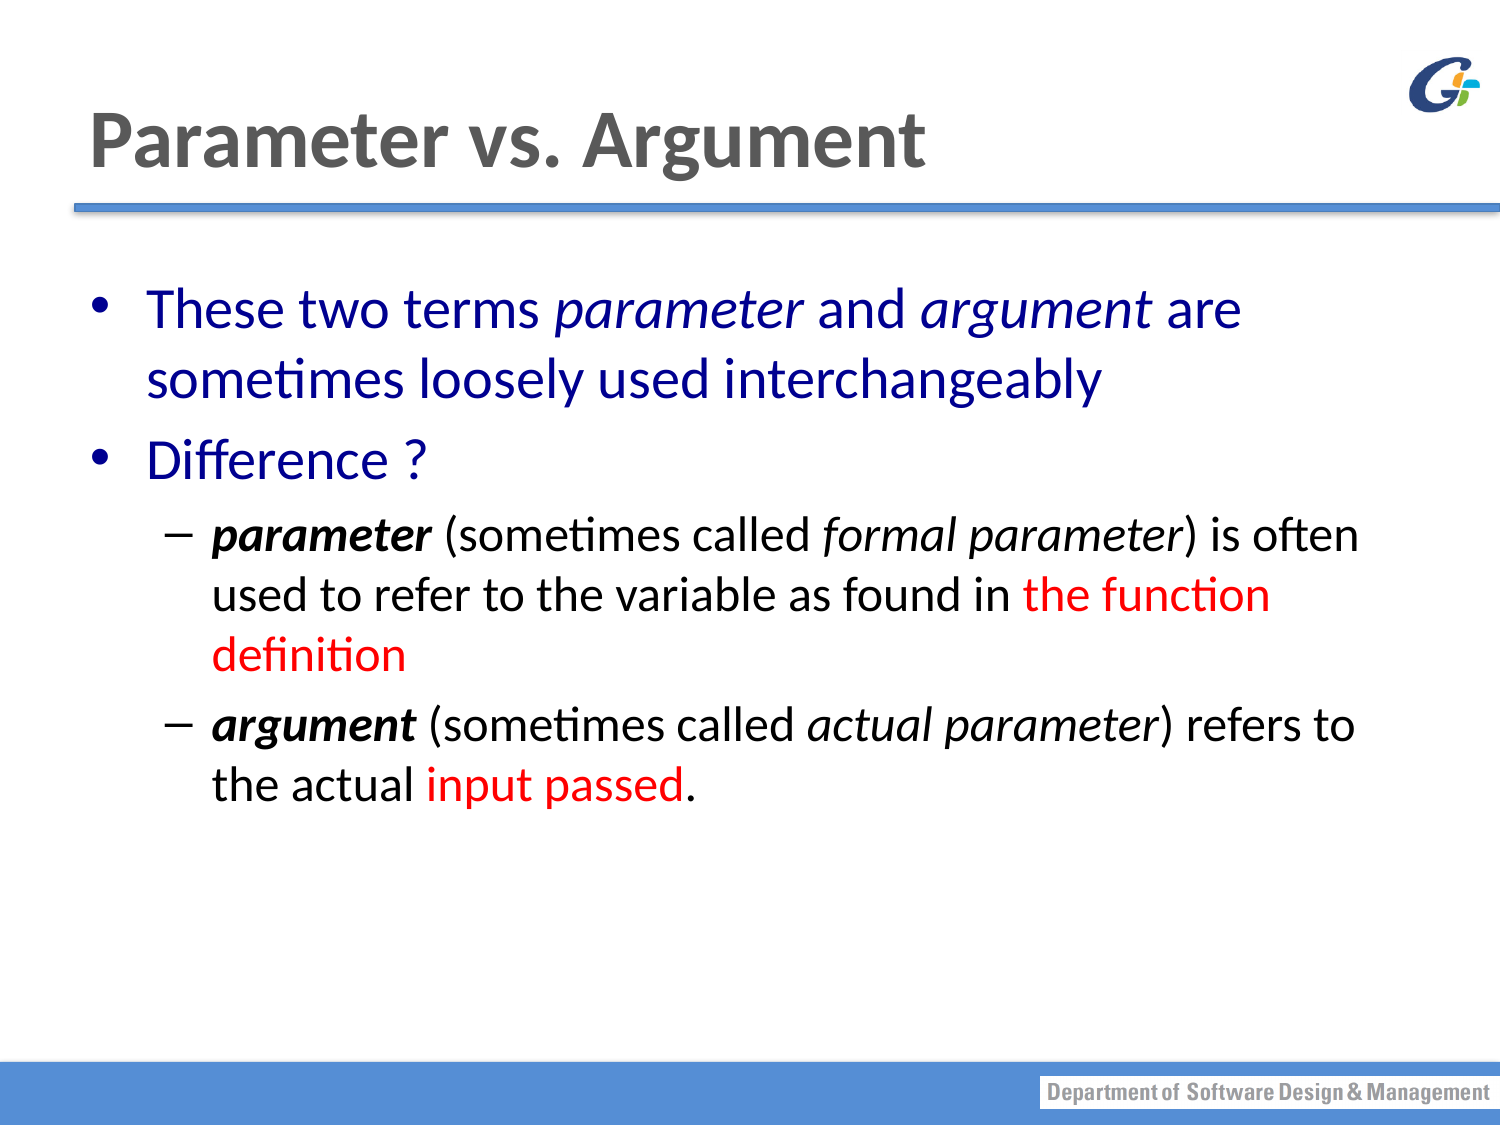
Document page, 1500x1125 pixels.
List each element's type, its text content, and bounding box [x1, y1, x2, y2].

title Parameter vs. Argument [75, 76, 1425, 225]
list These two terms parameter and argument are sometimes loosely used interchangeably Difference ? parameter (sometimes called formal parameter) is often used to refer to the variable as found in the function definition argument (sometimes called actual parameter) refers to the actual input passed. [75, 262, 1425, 1064]
picture [1401, 50, 1482, 115]
picture [1040, 1076, 1500, 1109]
